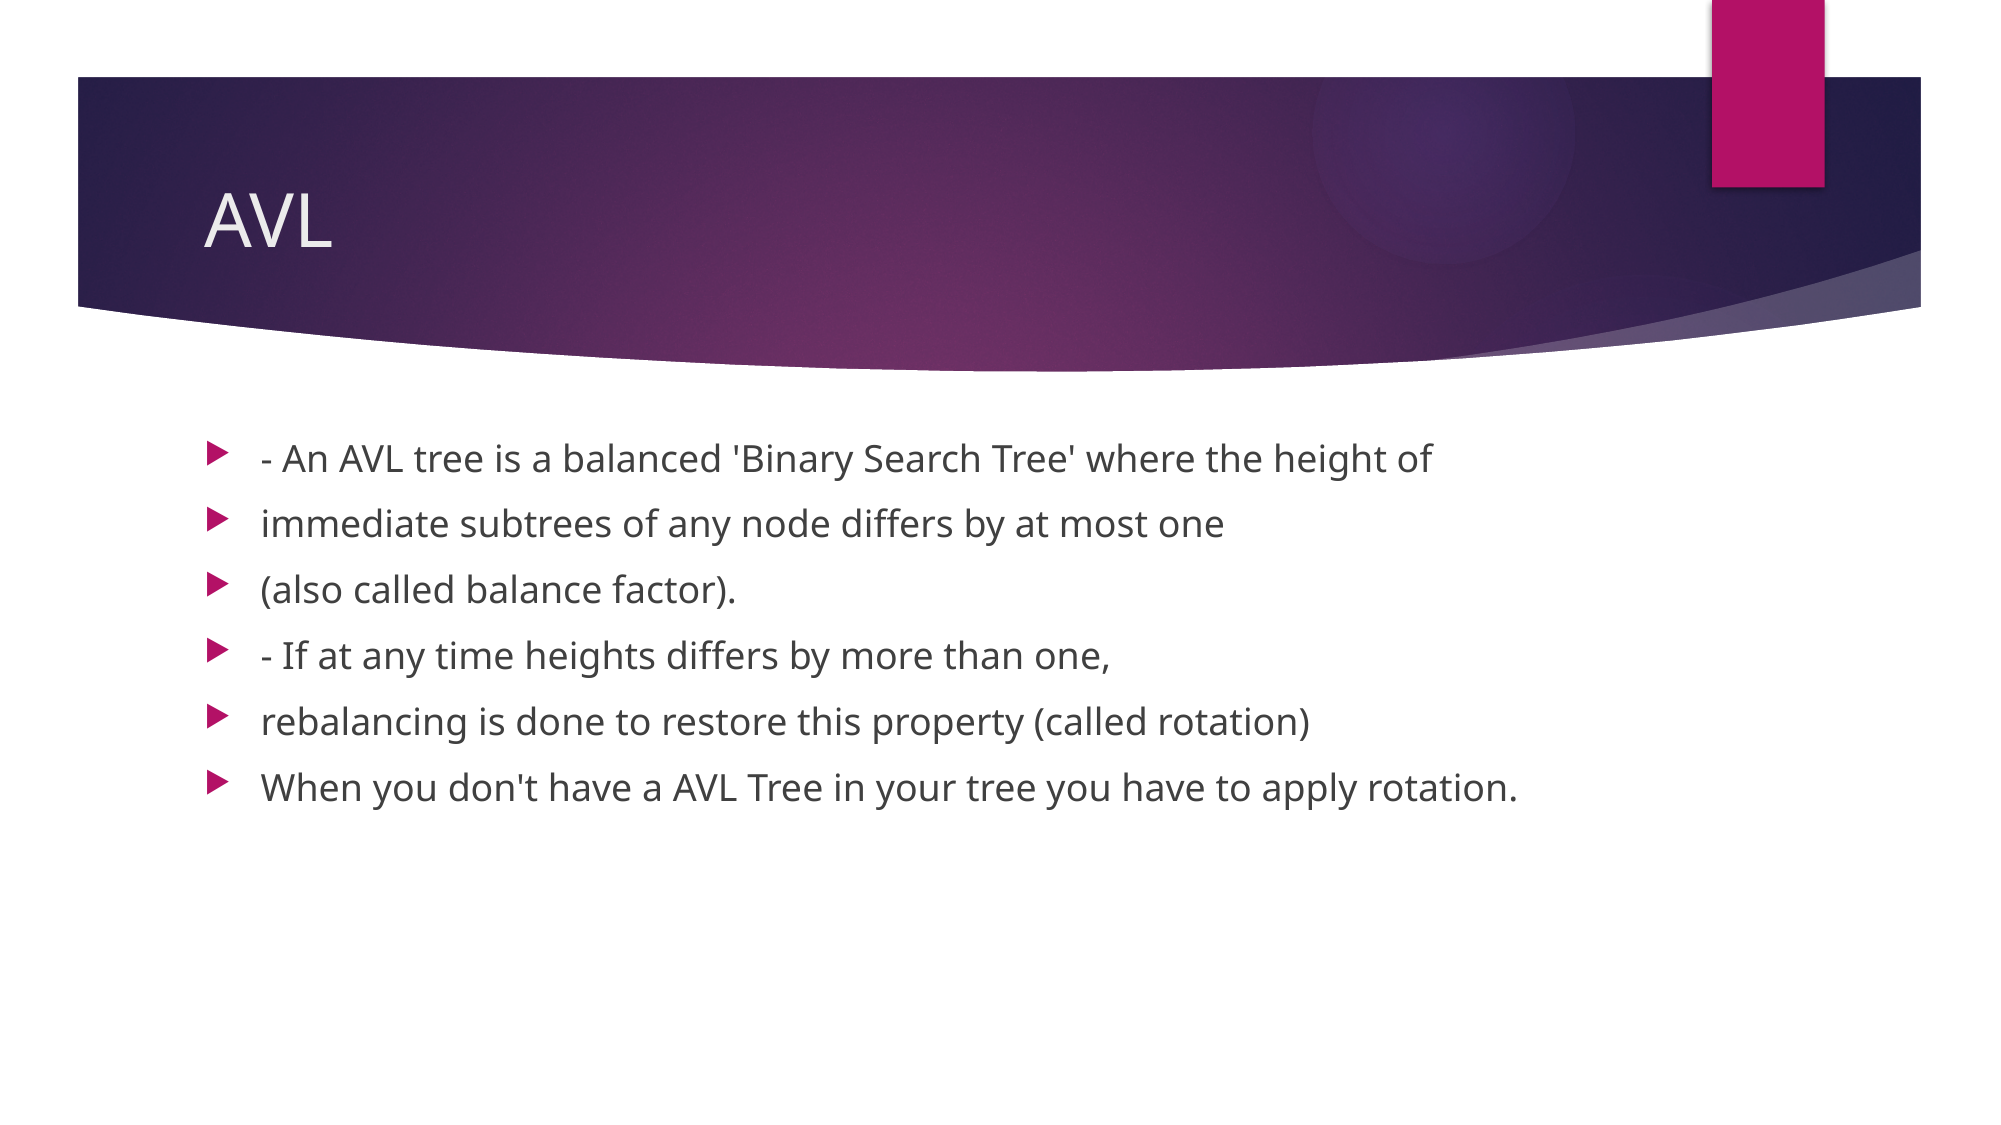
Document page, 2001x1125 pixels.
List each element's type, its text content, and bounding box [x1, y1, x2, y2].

list - An AVL tree is a balanced 'Binary Search Tree' where the height of immediate subtrees of any node differs by at most one (also called balance factor). - If at any time heights differs by more than one, rebalancing is done to restore this property (called rotation) When you don't have a AVL Tree in your tree you have to apply rotation. [189, 427, 1638, 988]
title AVL [189, 159, 1627, 276]
